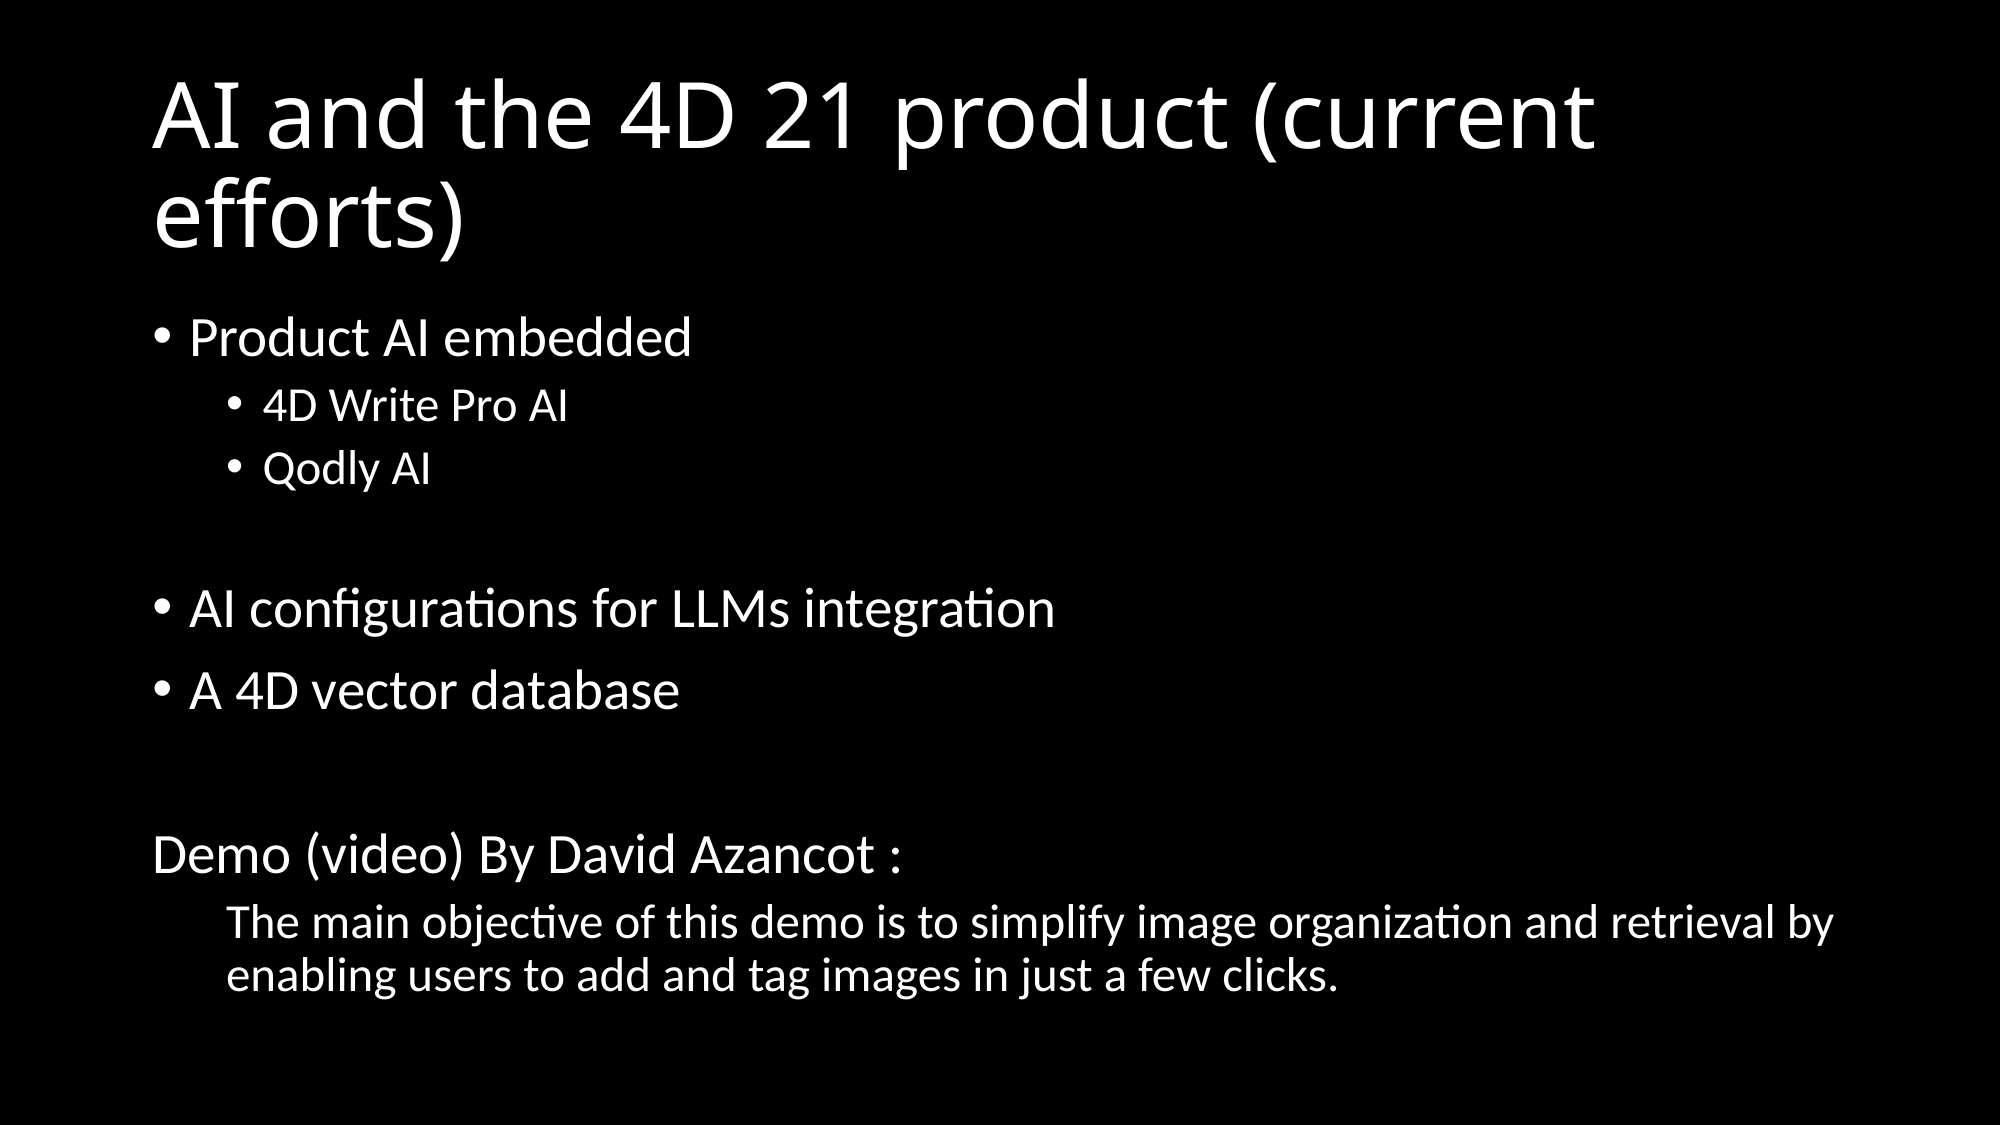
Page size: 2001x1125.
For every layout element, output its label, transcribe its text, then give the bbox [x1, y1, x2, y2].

title AI and the 4D 21 product (current efforts) [137, 59, 1863, 278]
list Product AI embedded 4D Write Pro AI Qodly AI AI configurations for LLMs integration A 4D vector database Demo (video) By David Azancot : The main objective of this demo is to simplify image organization and retrieval by enabling users to add and tag images in just a few clicks. [137, 299, 1863, 1014]
